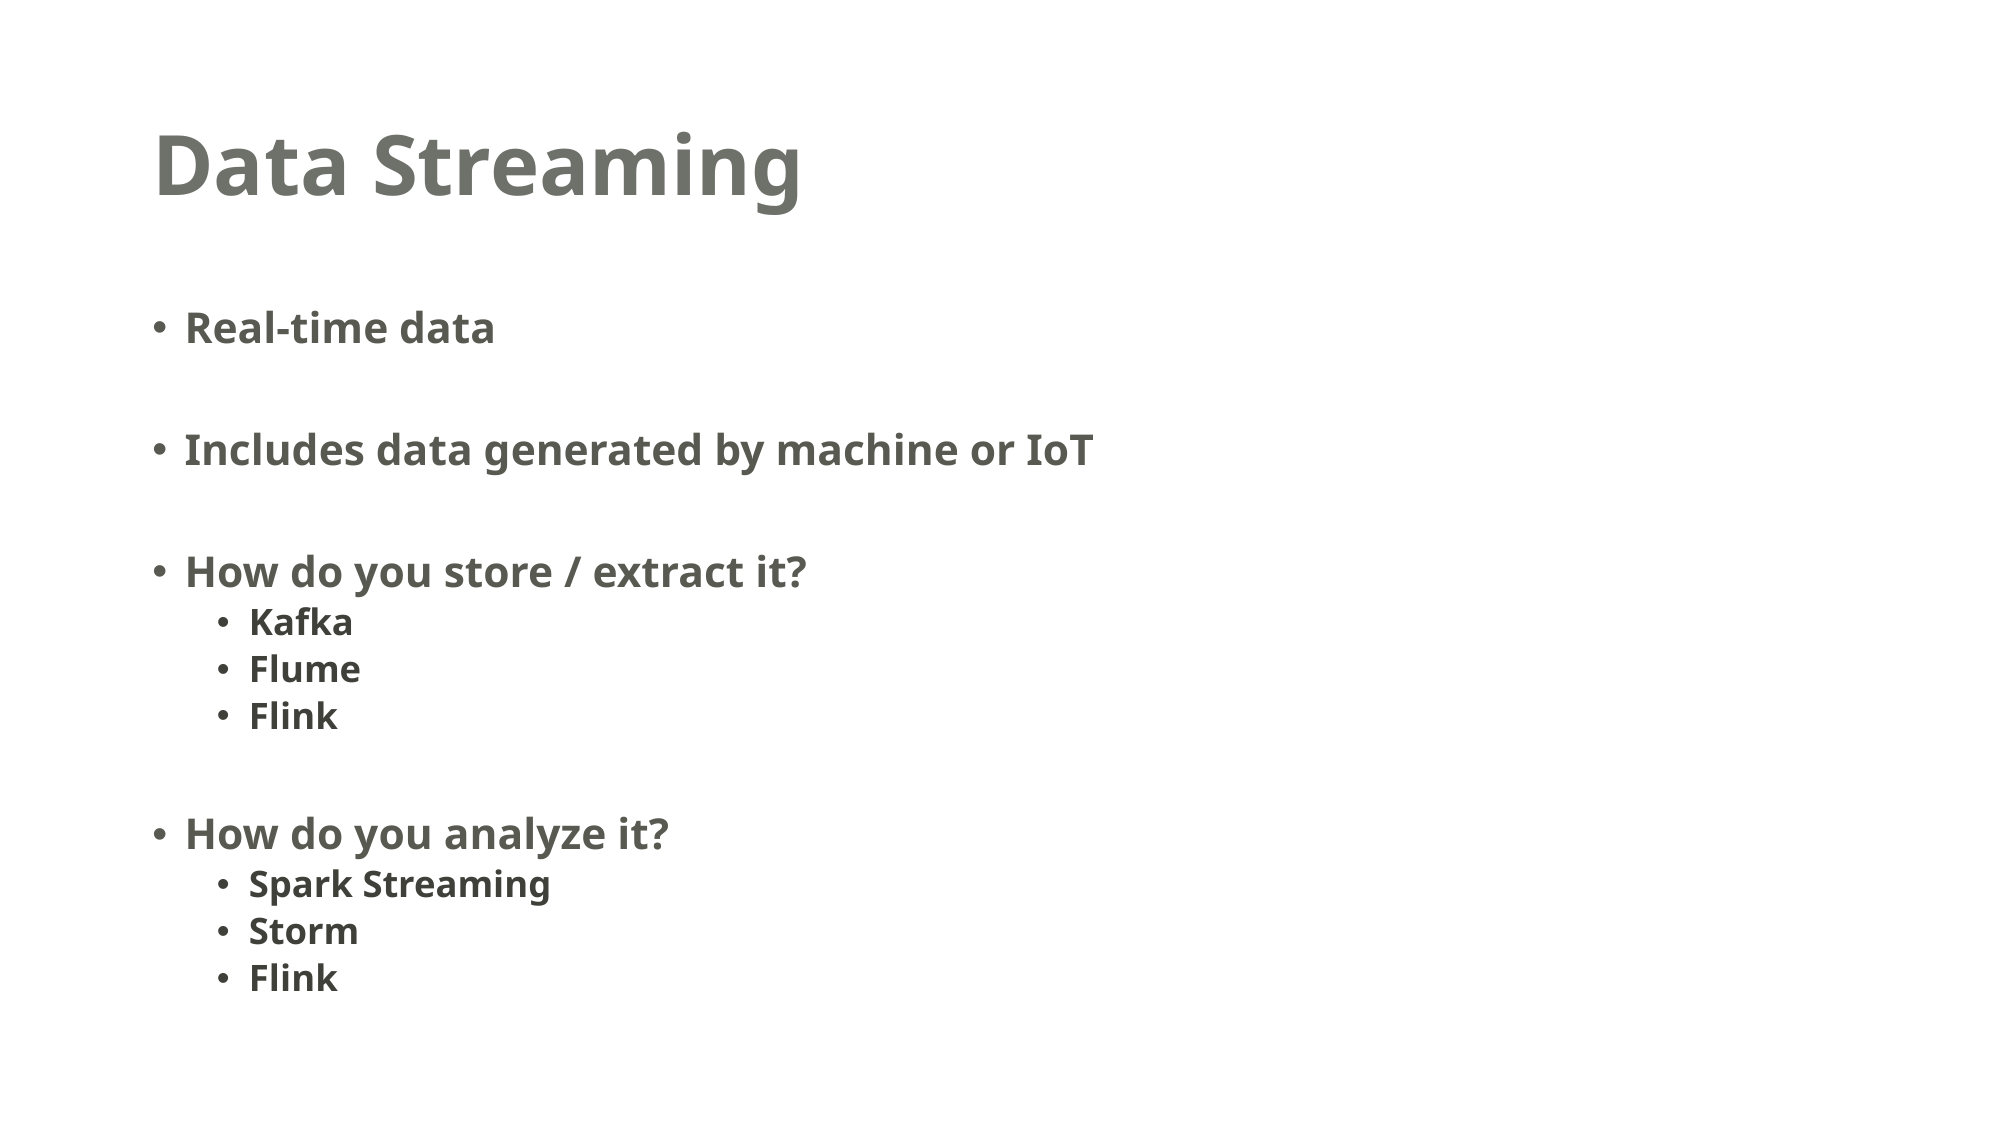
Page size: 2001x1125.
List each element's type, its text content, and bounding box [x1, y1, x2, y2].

title Data Streaming [137, 59, 1863, 278]
list Real-time data Includes data generated by machine or IoT How do you store / extract it? Kafka Flume Flink How do you analyze it? Spark Streaming Storm Flink [137, 299, 1863, 1014]
